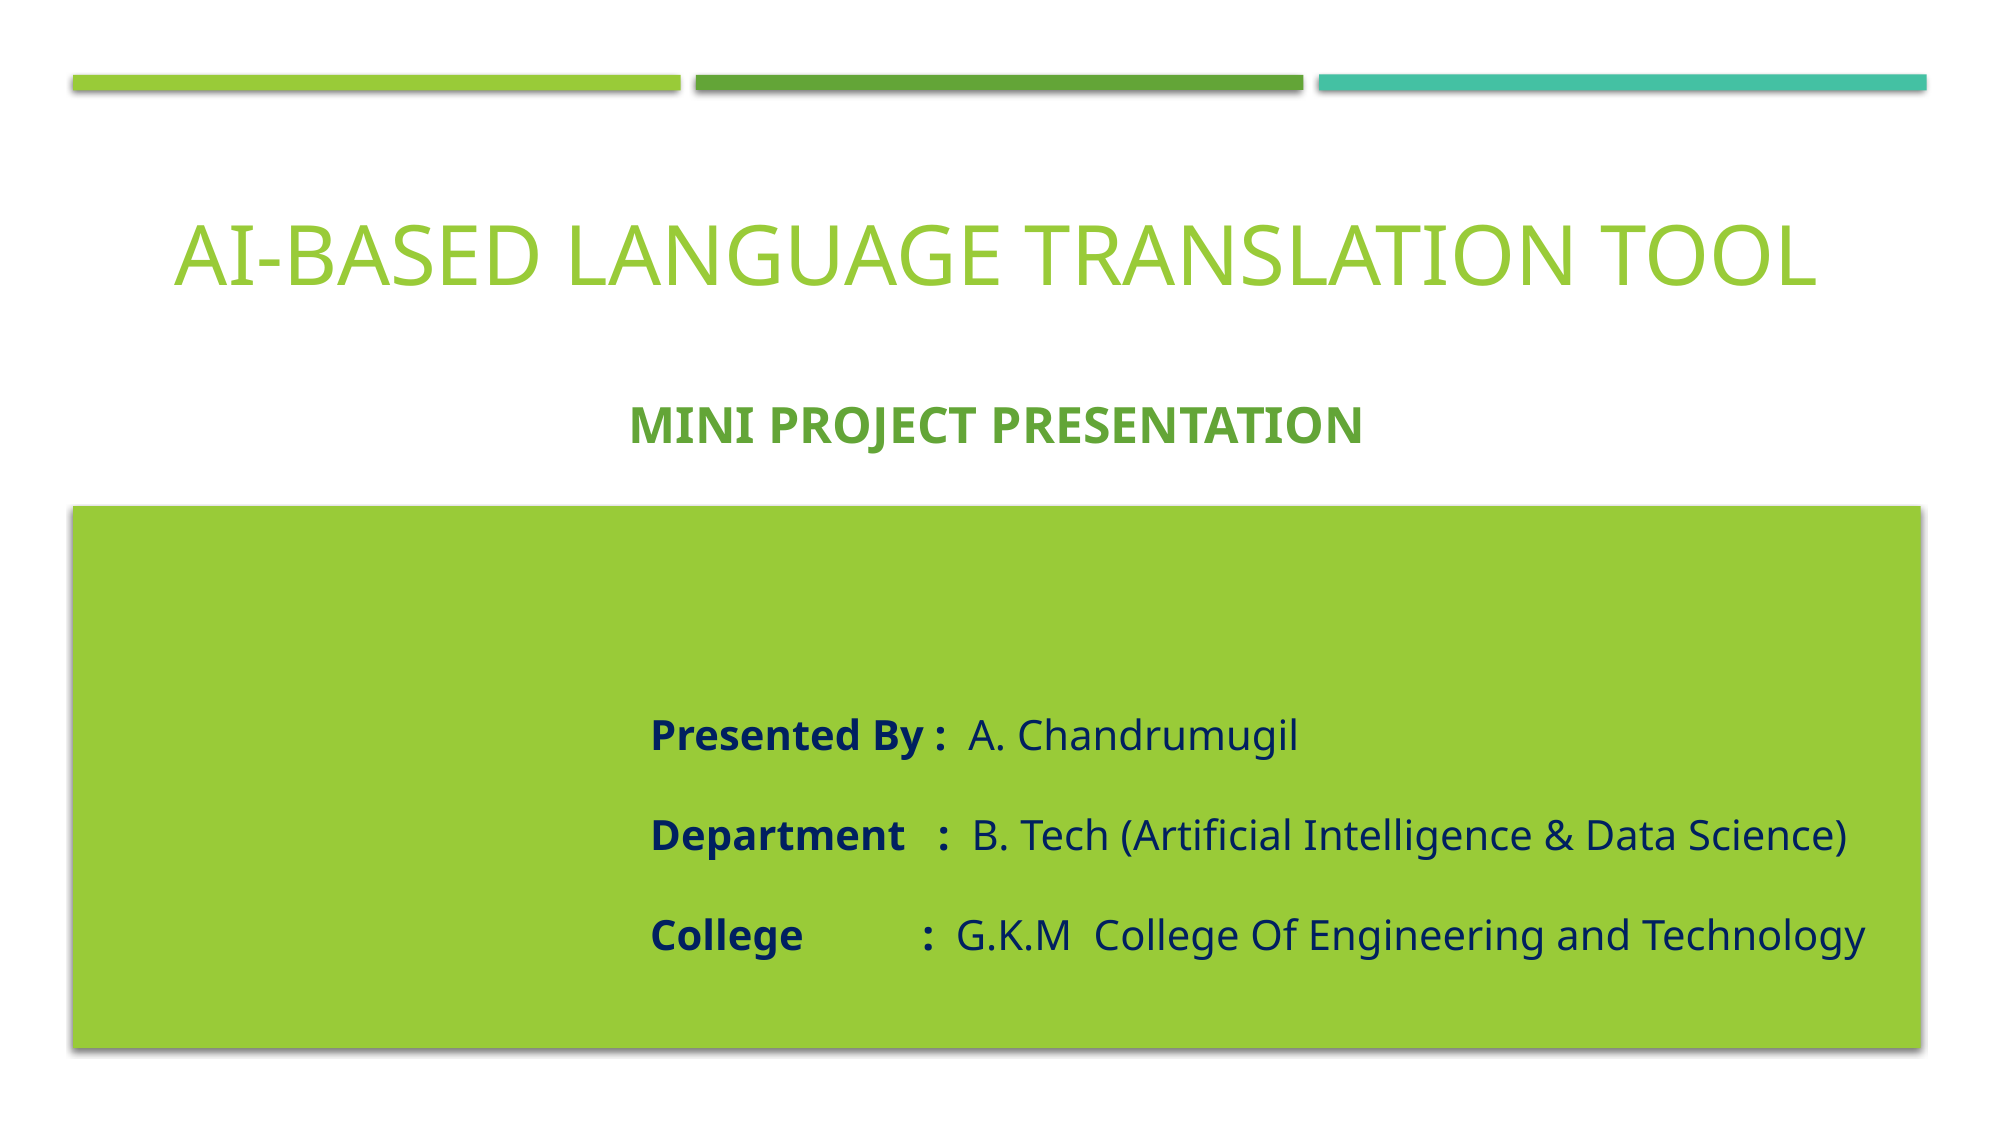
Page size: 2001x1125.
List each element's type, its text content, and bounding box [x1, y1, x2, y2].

title AI-Based Language Translation Tool [95, 167, 1899, 386]
subtitle Mini Project Presentation [95, 386, 1899, 483]
text_box Presented By : A. Chandrumugil Department : B. Tech (Artificial Intelligence & Data Science) College : G.K.M College Of Engineering and Technology [635, 701, 1933, 1037]
